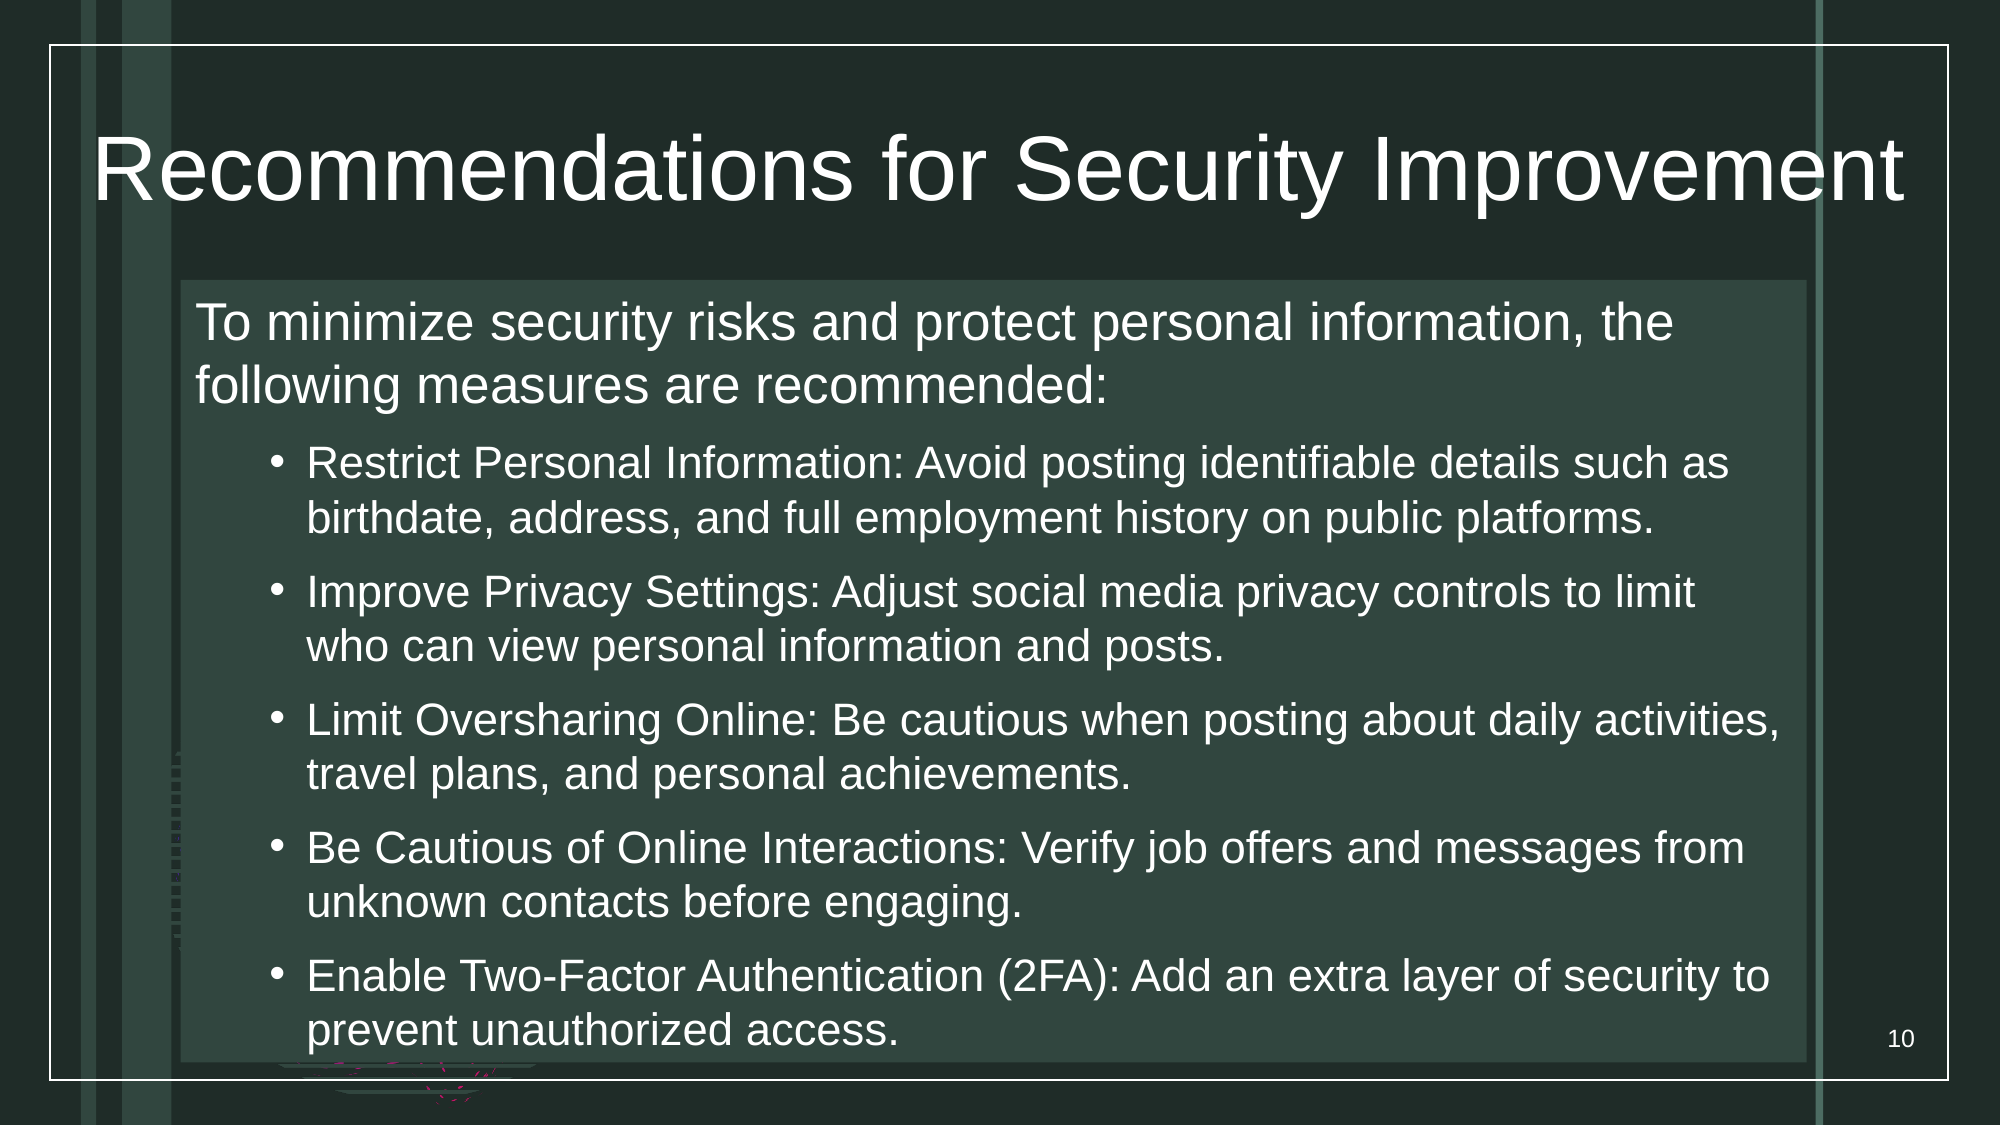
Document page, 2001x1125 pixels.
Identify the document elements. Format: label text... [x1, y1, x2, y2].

picture [172, 1081, 677, 1125]
list To minimize security risks and protect personal information, the following measures are recommended: Restrict Personal Information: Avoid posting identifiable details such as birthdate, address, and full employment history on public platforms. Improve Privacy Settings: Adjust social media privacy controls to limit who can view personal information and posts. Limit Oversharing Online: Be cautious when posting about daily activities, travel plans, and personal achievements. Be Cautious of Online Interactions: Verify job offers and messages from unknown contacts before engaging. Enable Two-Factor Authentication (2FA): Add an extra layer of security to prevent unauthorized access. [180, 279, 1807, 1063]
title Recommendations for Security Improvement [62, 62, 1938, 280]
picture [172, 562, 677, 1079]
slide_number 10 [1791, 1008, 1931, 1068]
